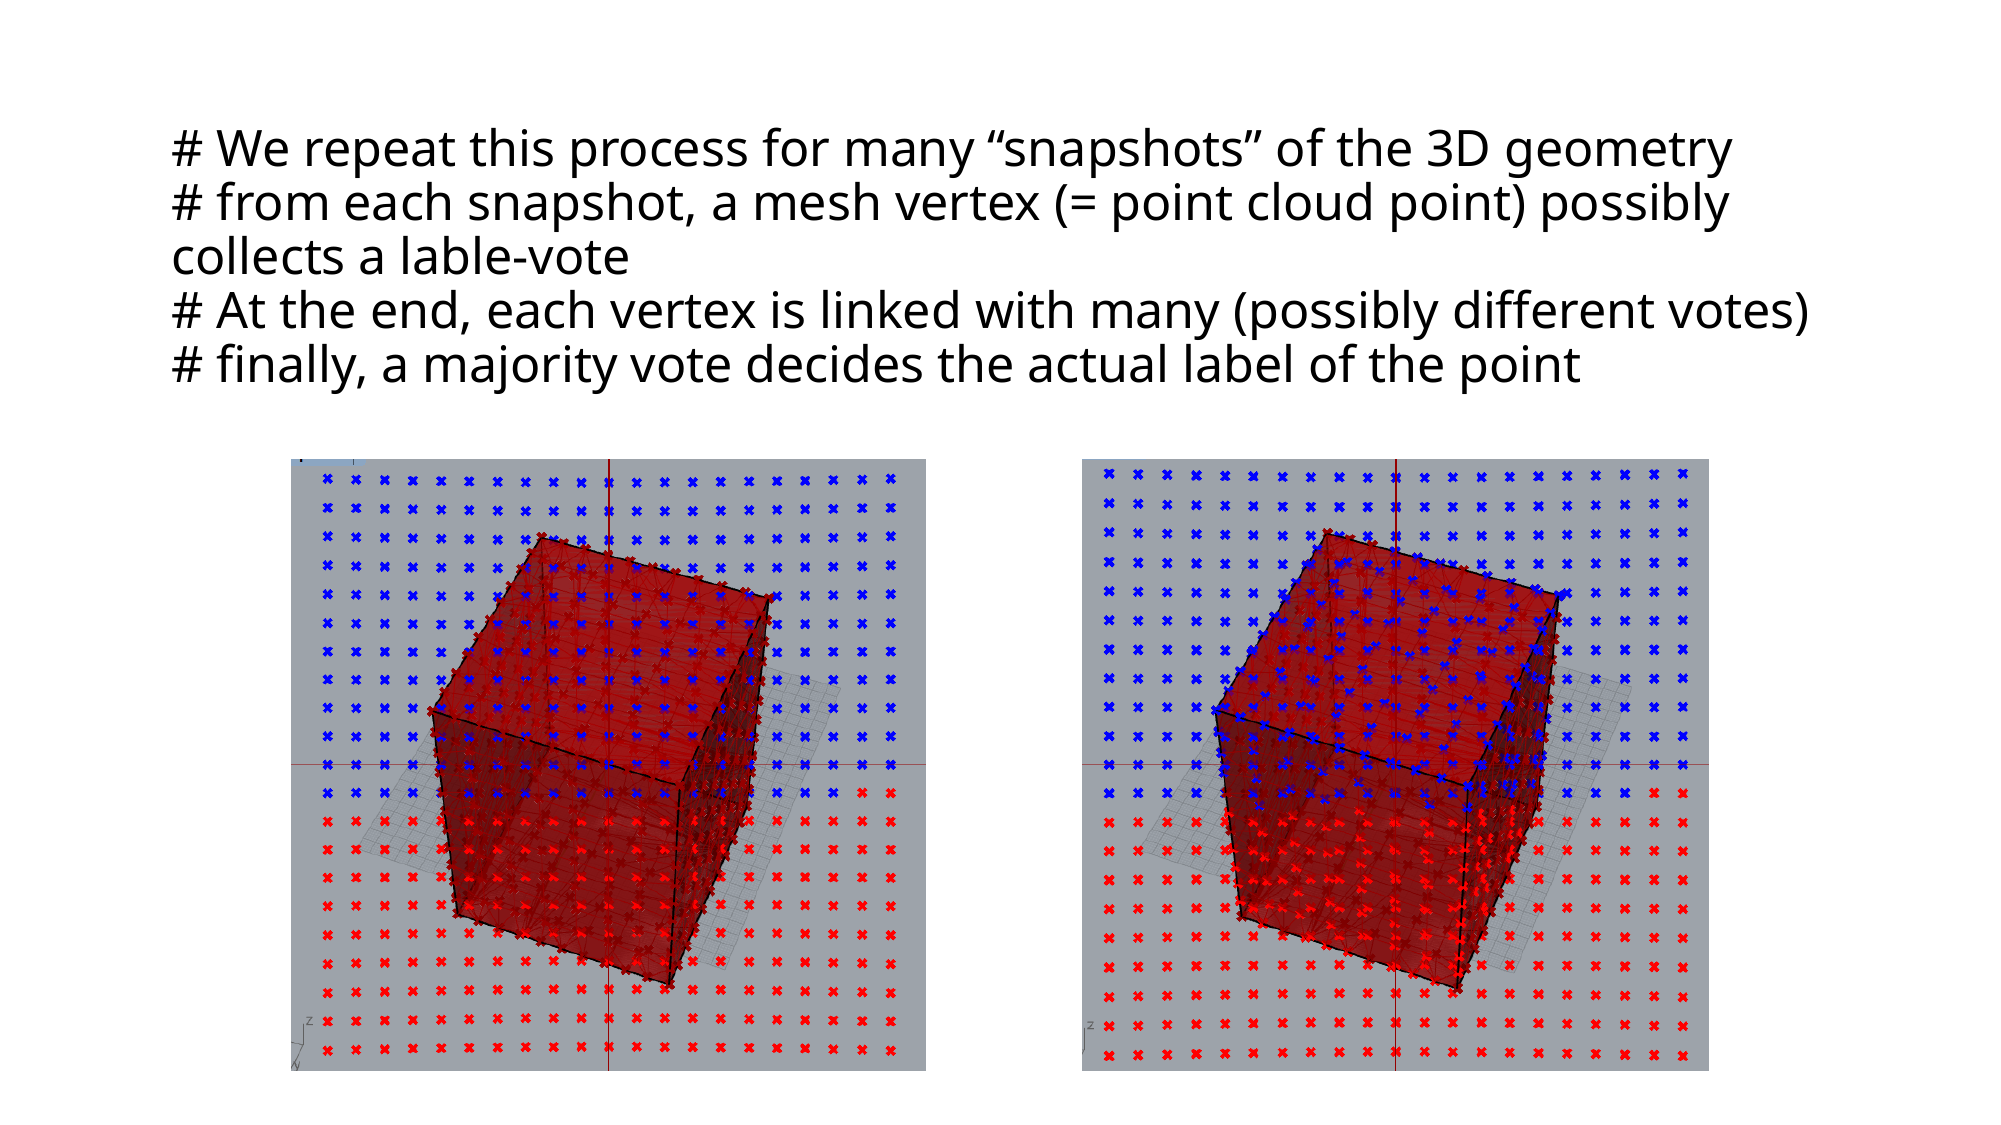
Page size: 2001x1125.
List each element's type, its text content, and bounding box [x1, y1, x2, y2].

picture [1082, 459, 1709, 1071]
title # We repeat this process for many “snapshots” of the 3D geometry # from each snapshot, a mesh vertex (= point cloud point) possibly collects a lable-vote # At the end, each vertex is linked with many (possibly different votes) # finally, a majority vote decides the actual label of the point [156, 95, 1882, 421]
picture [291, 459, 926, 1071]
